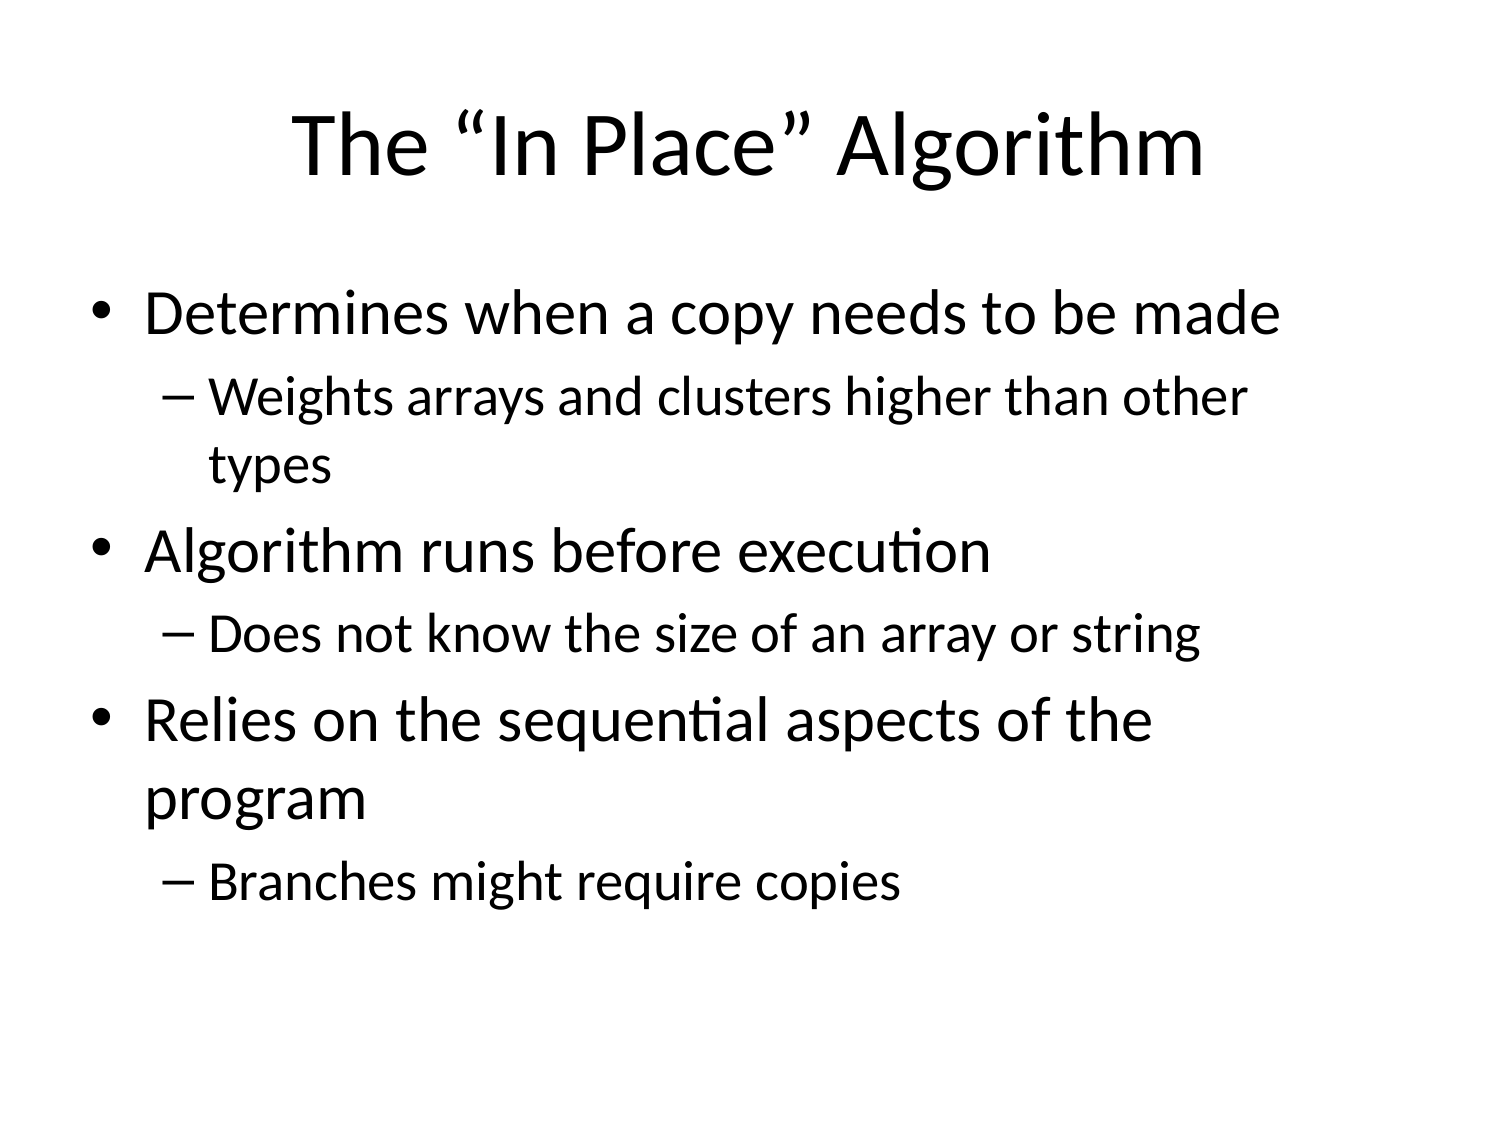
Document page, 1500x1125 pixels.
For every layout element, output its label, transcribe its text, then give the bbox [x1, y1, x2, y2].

list Determines when a copy needs to be made Weights arrays and clusters higher than other types Algorithm runs before execution Does not know the size of an array or string Relies on the sequential aspects of the program Branches might require copies [75, 262, 1376, 925]
title The “In Place” Algorithm [75, 45, 1425, 233]
